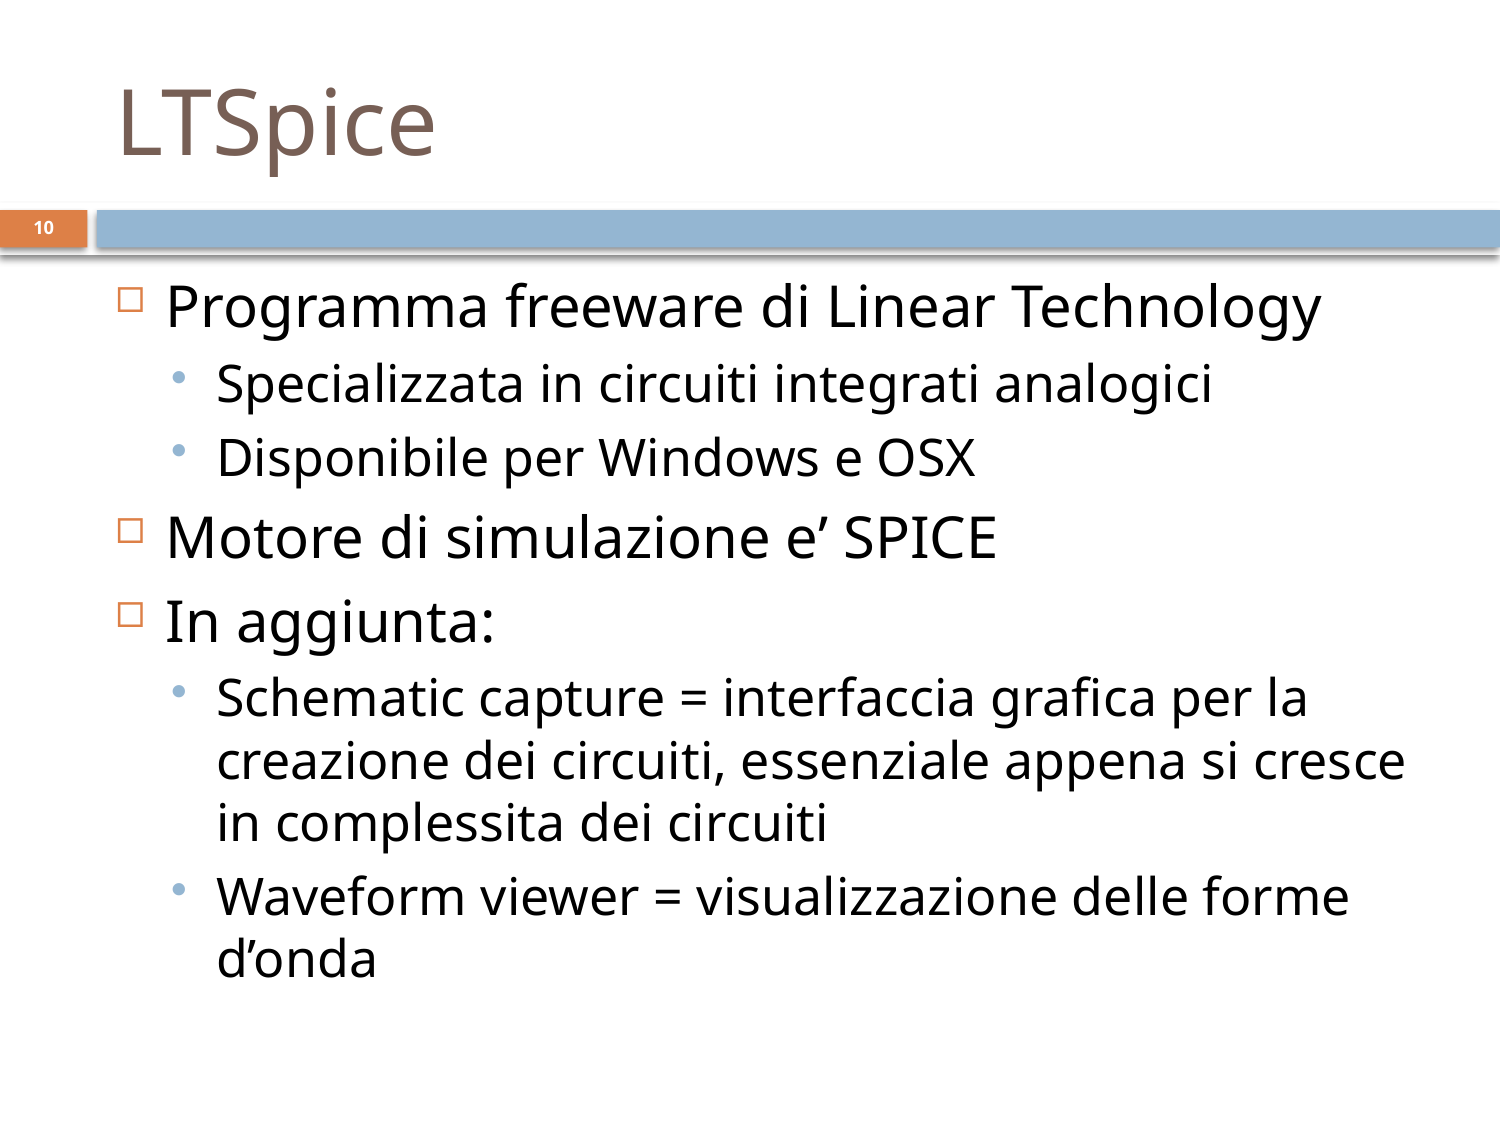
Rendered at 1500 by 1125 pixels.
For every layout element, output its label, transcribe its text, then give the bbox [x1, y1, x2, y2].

title LTSpice [100, 37, 1438, 200]
list Programma freeware di Linear Technology Specializzata in circuiti integrati analogici Disponibile per Windows e OSX Motore di simulazione e’ SPICE In aggiunta: Schematic capture = interfaccia grafica per la creazione dei circuiti, essenziale appena si cresce in complessita dei circuiti Waveform viewer = visualizzazione delle forme d’onda [100, 262, 1438, 1000]
slide_number 10 [0, 208, 88, 249]
